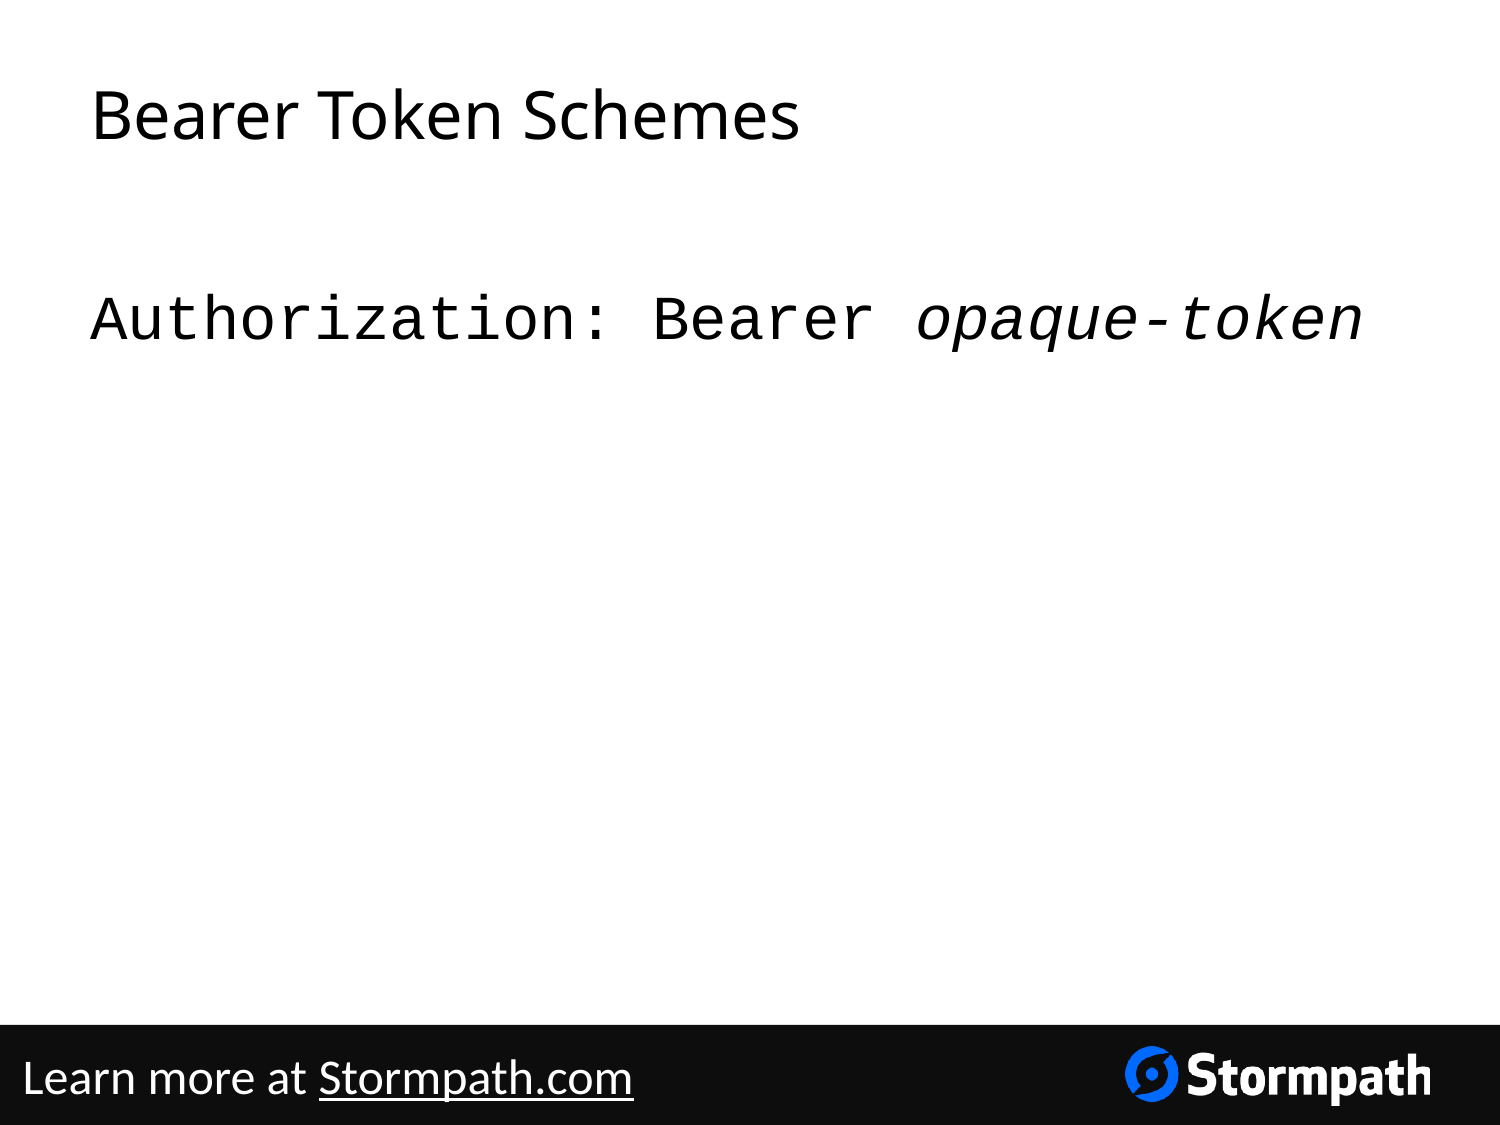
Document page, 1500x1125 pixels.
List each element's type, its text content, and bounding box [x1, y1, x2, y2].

list Authorization: Bearer opaque-token [75, 262, 1425, 1005]
title Bearer Token Schemes [75, 62, 1425, 163]
text_box Learn more at Stormpath.com [8, 1036, 649, 1112]
